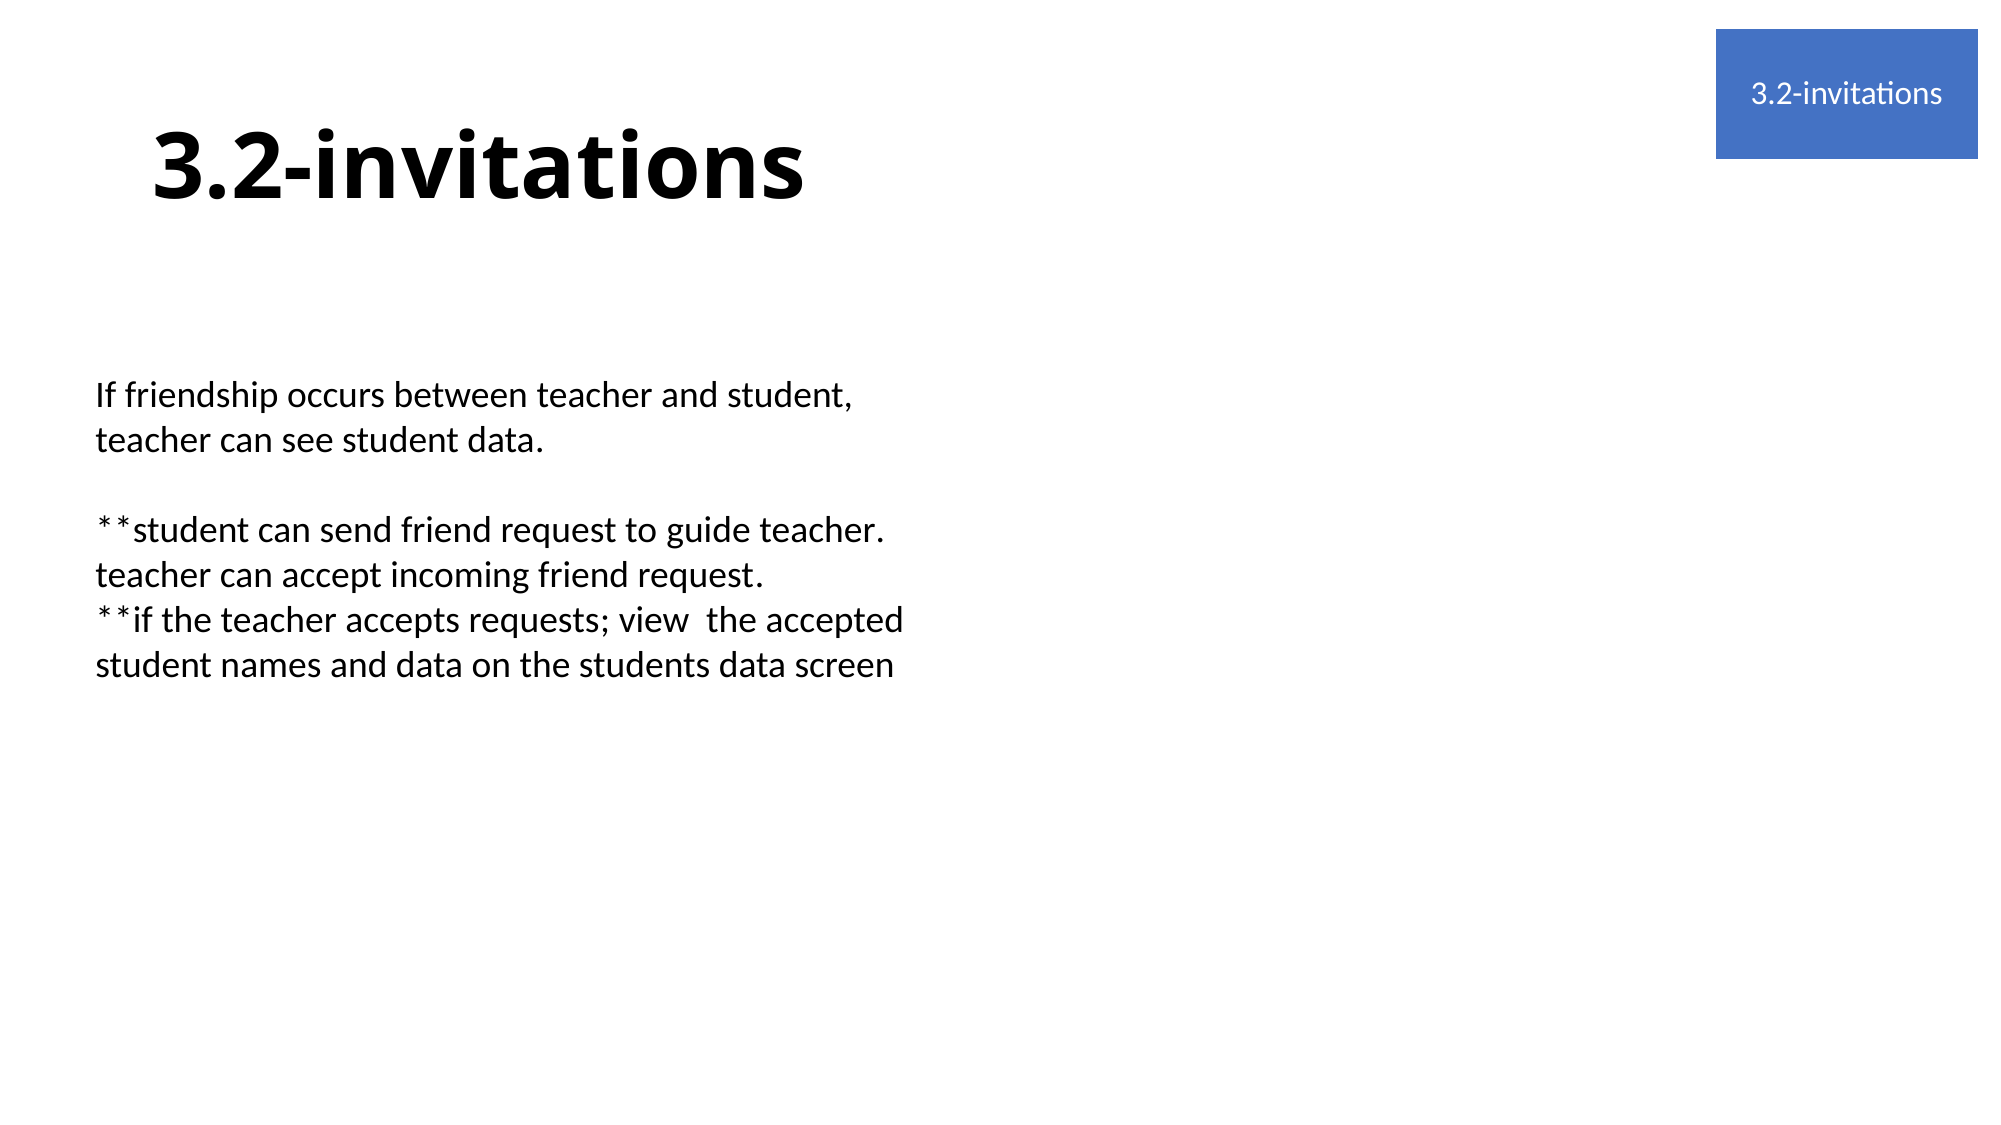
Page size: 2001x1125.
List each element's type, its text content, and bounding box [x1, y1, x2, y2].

text_box If friendship occurs between teacher and student, teacher can see student data. **student can send friend request to guide teacher. teacher can accept incoming friend request. **if the teacher accepts requests; view the accepted student names and data on the students data screen [80, 362, 969, 692]
title 3.2-invitations [137, 59, 969, 278]
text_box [1715, 28, 1979, 160]
